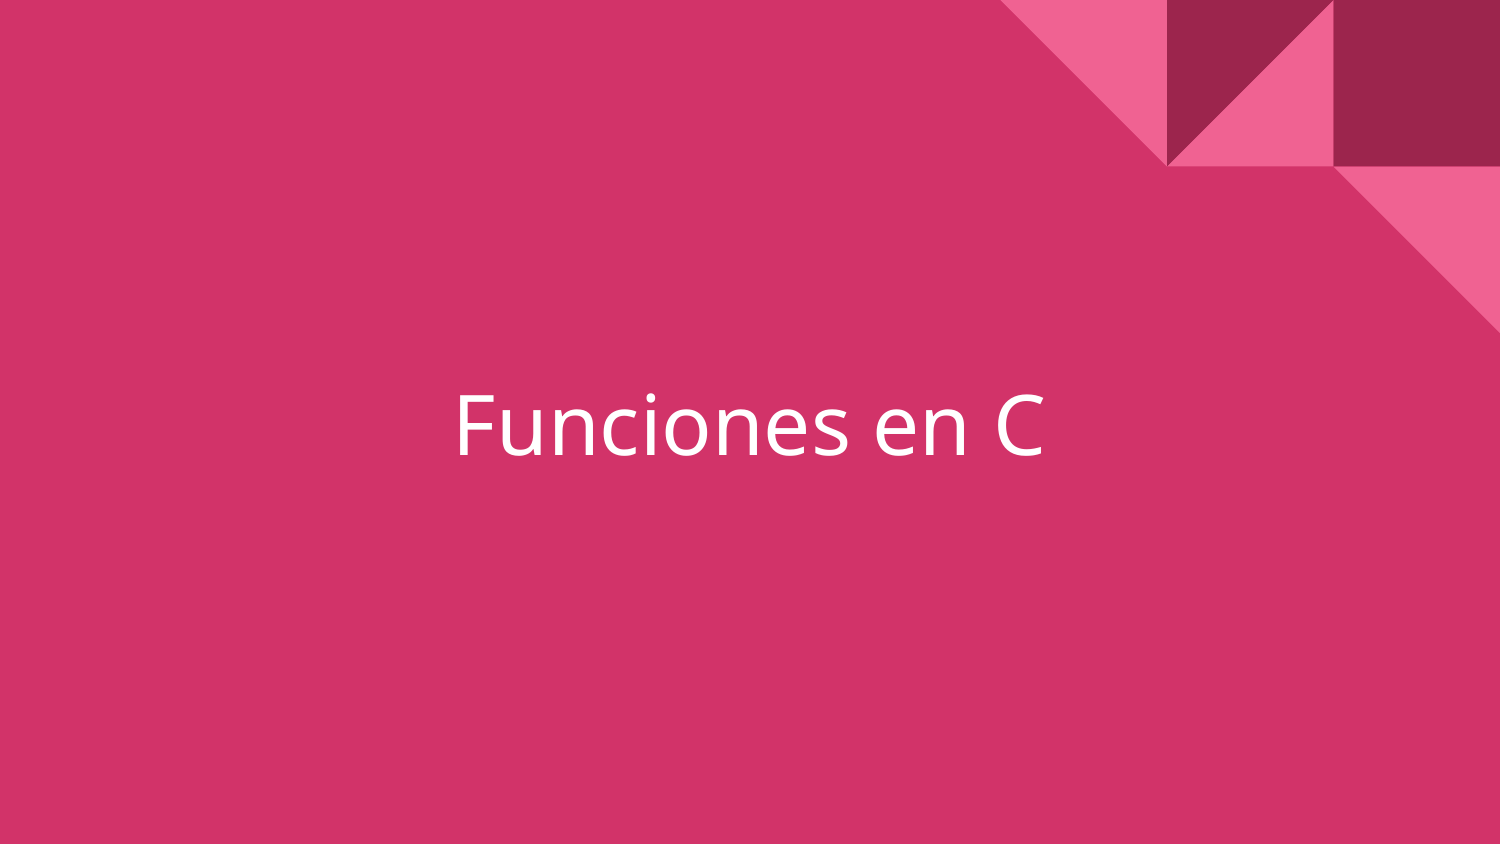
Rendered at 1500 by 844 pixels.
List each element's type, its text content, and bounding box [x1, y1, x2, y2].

title Funciones en C [289, 86, 1211, 758]
